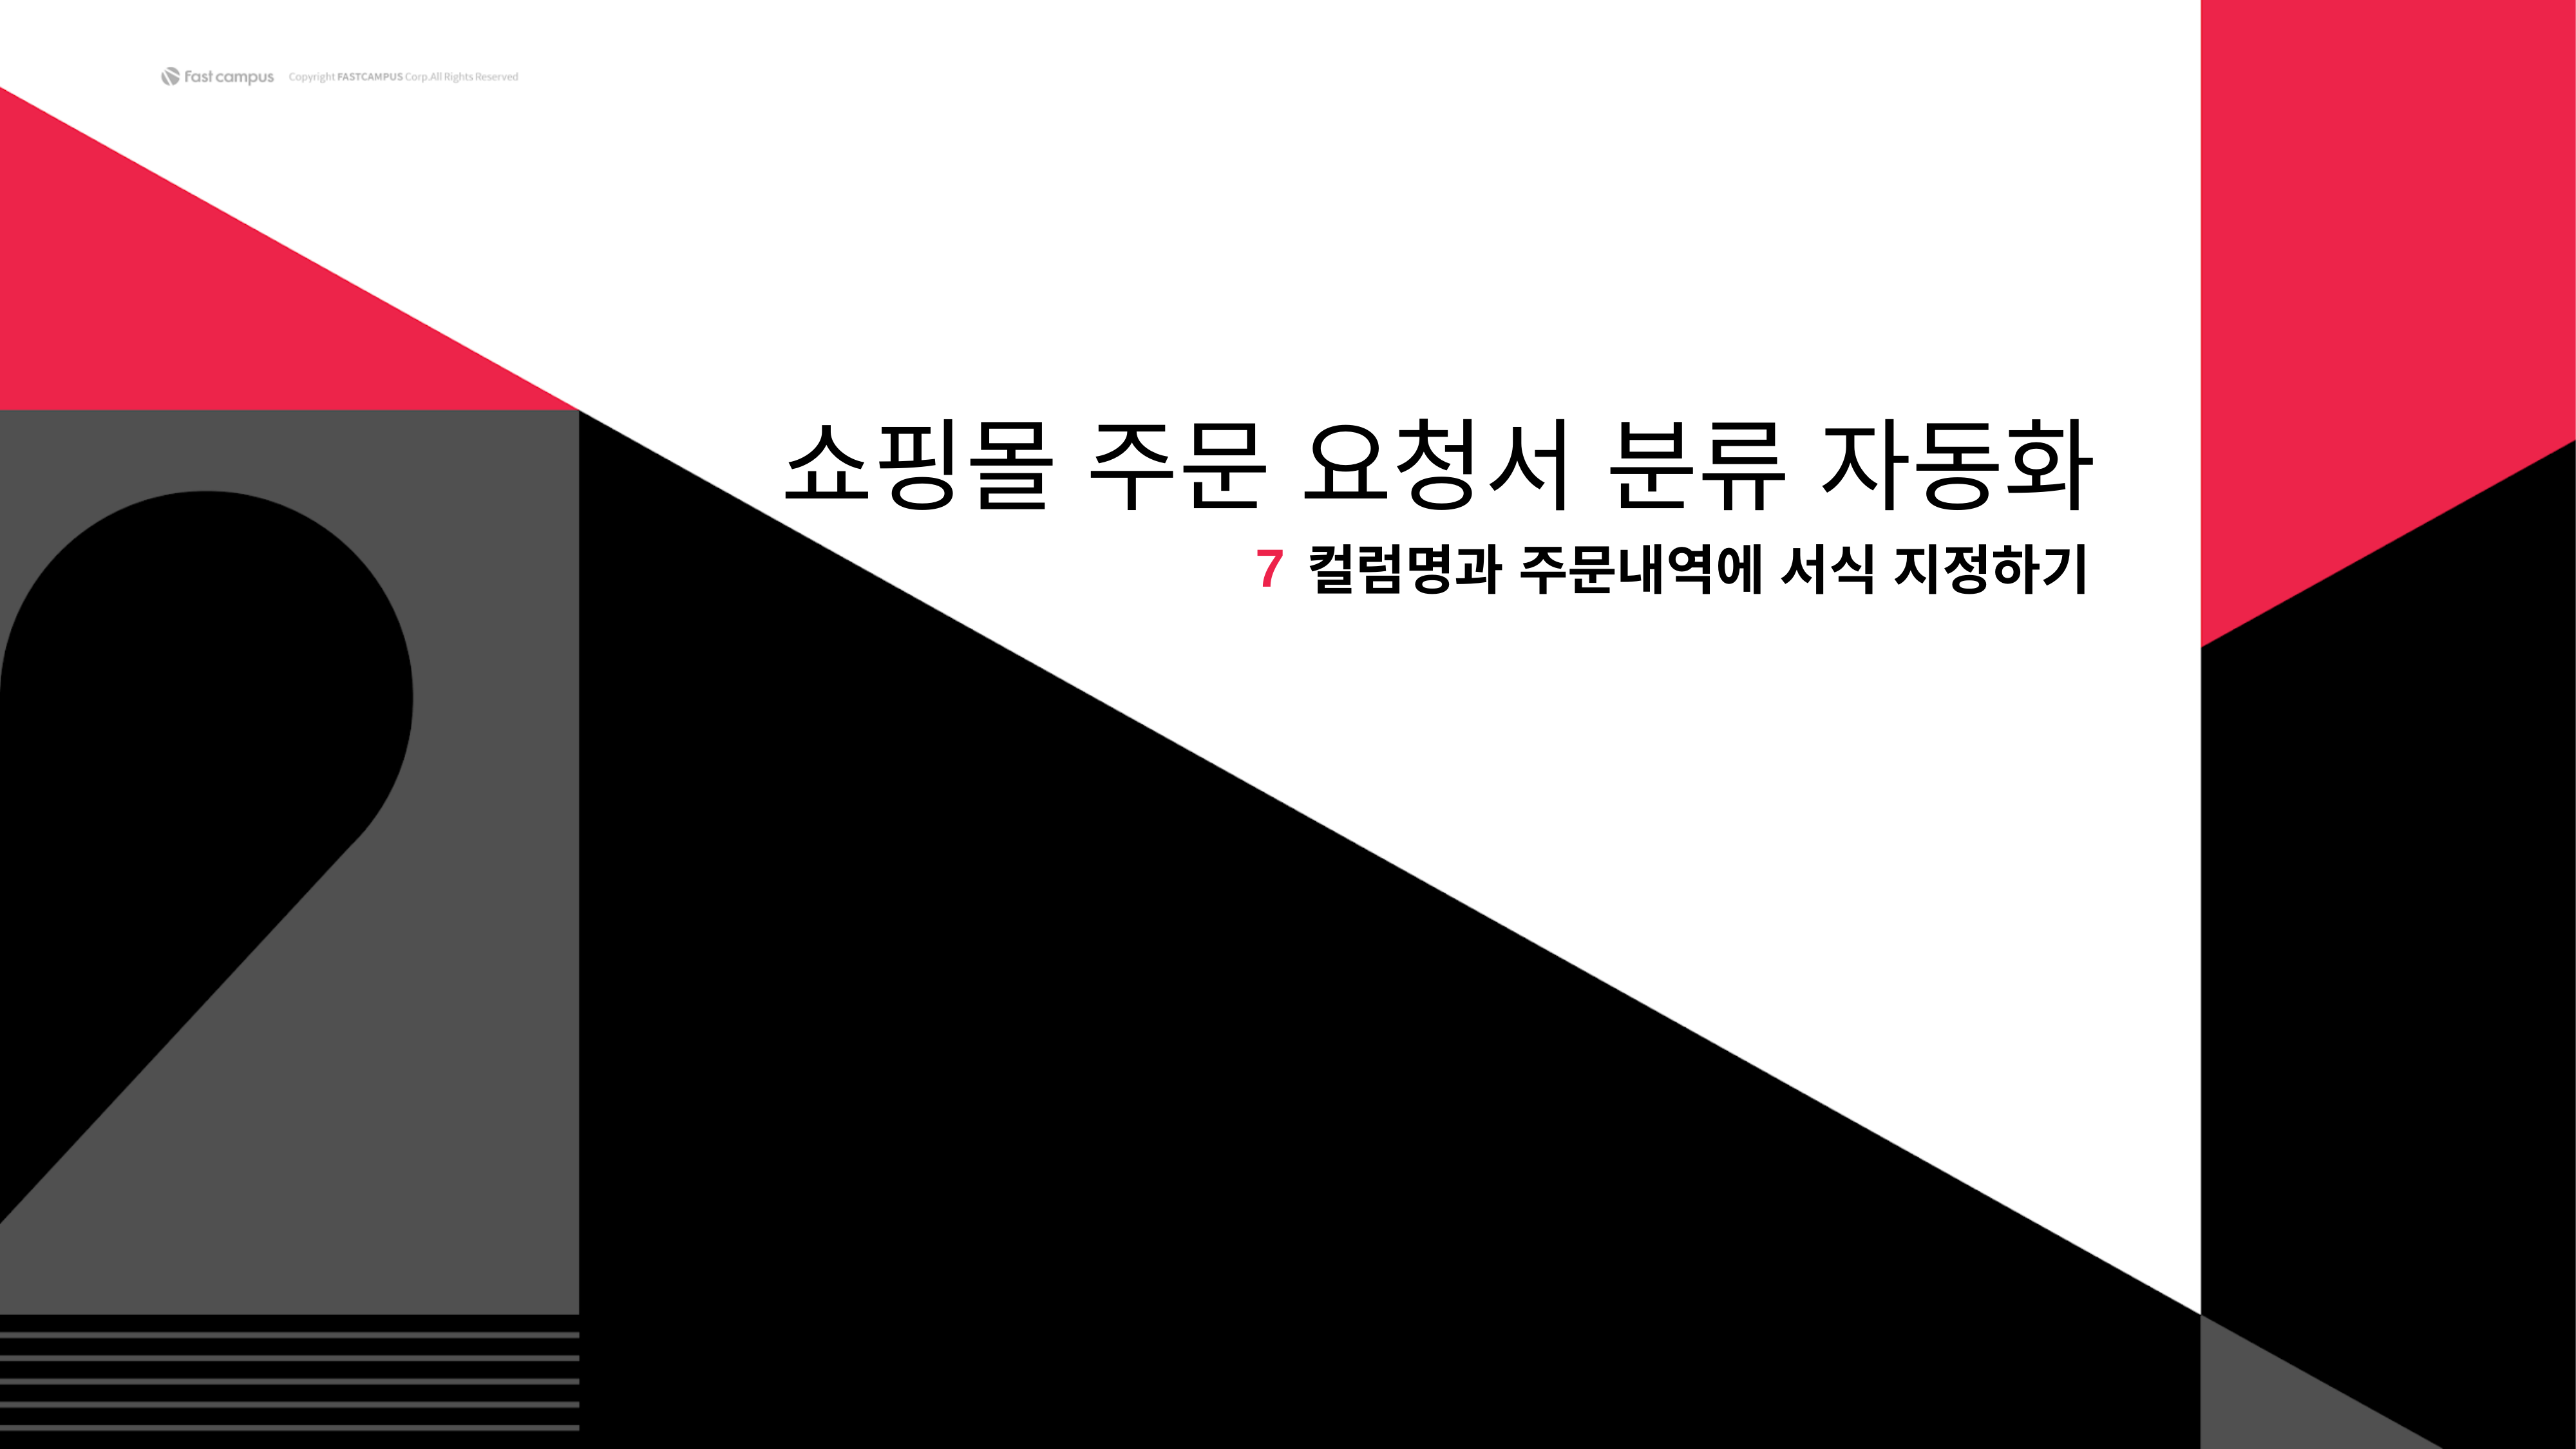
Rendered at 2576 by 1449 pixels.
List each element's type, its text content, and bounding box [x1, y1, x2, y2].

list 7 [1012, 533, 1295, 607]
title 쇼핑몰 주문 요청서 분류 자동화 [745, 411, 2107, 530]
picture [0, 0, 2576, 1449]
list 컬럼명과 주문내역에 서식 지정하기 [1262, 536, 2101, 609]
